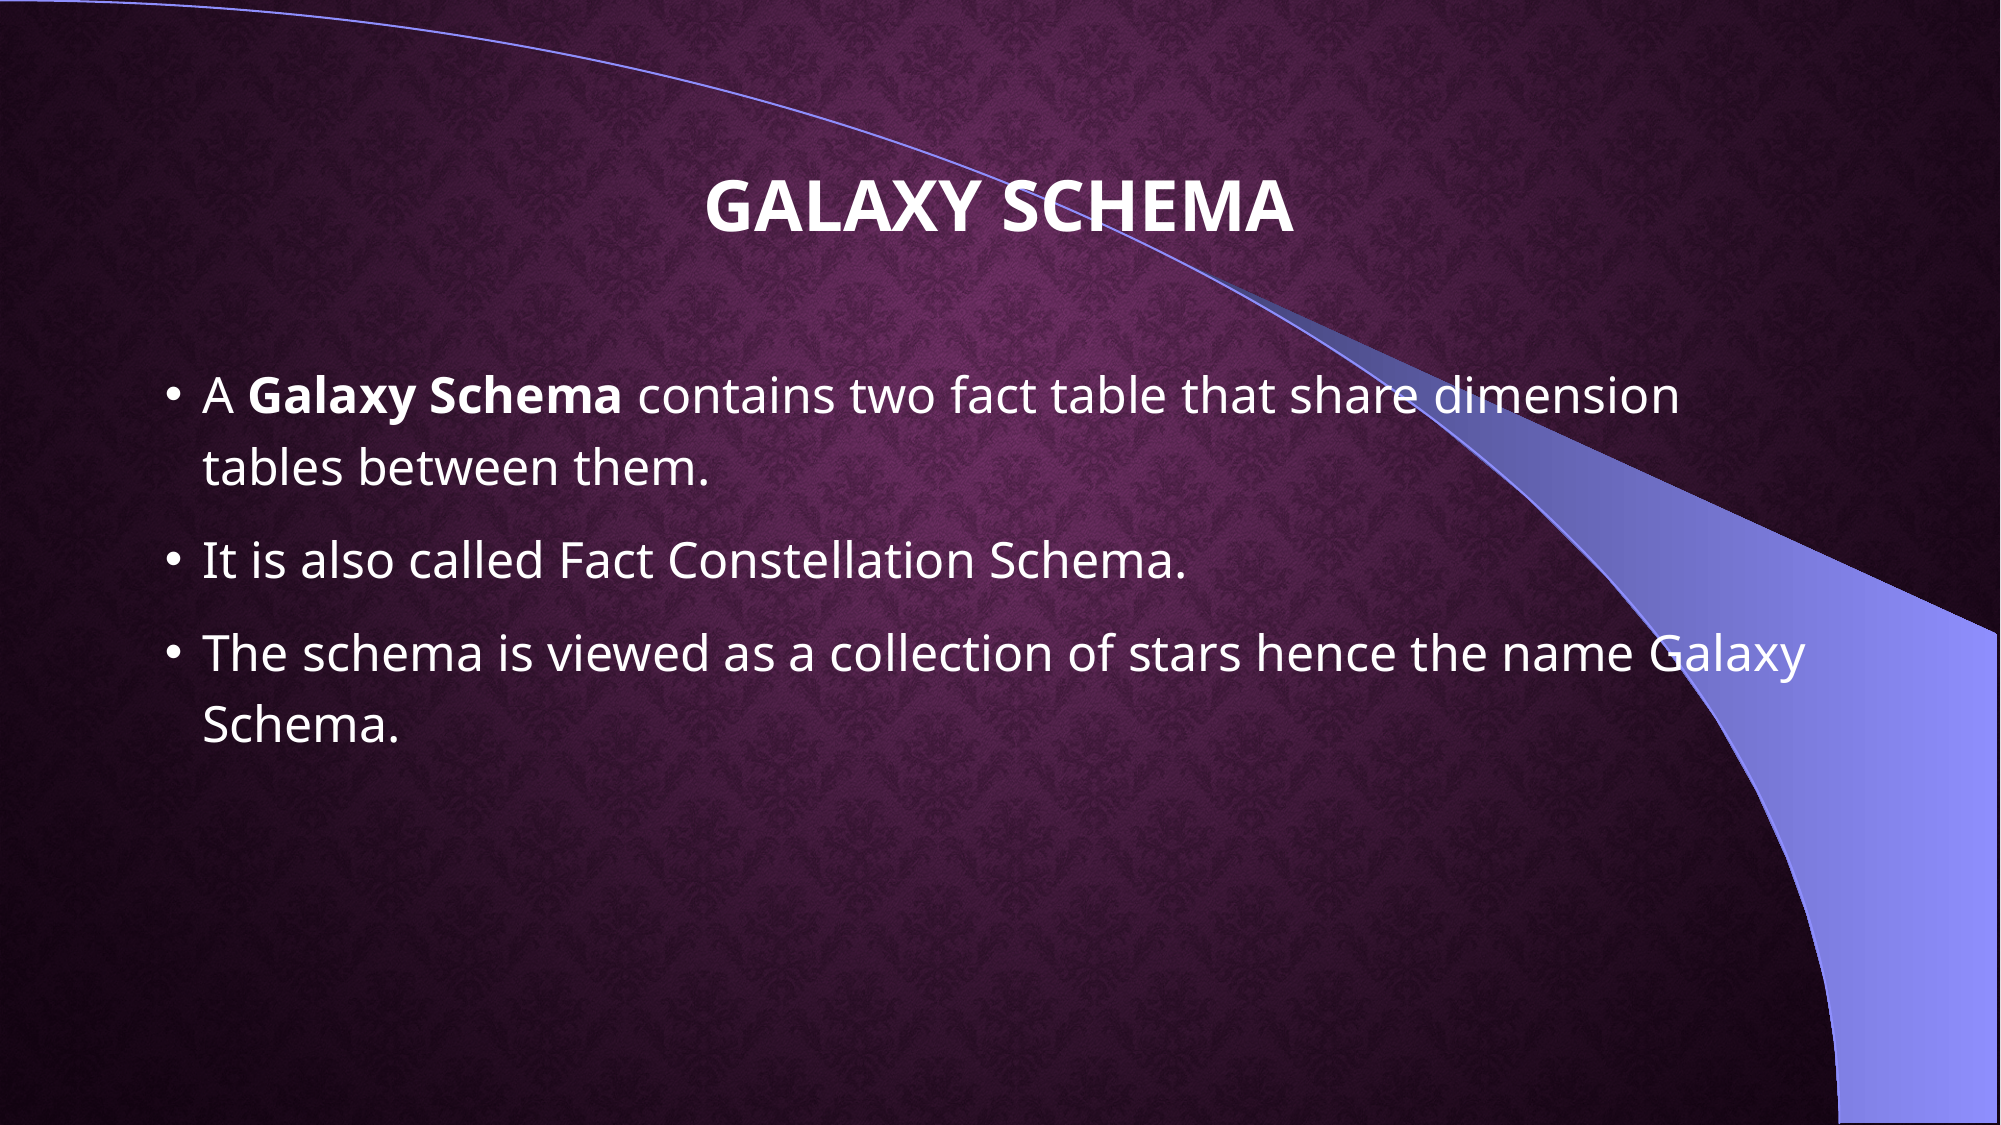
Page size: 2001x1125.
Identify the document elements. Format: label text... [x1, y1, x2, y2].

title GALAXY SCHEMA [149, 99, 1849, 318]
list A Galaxy Schema contains two fact table that share dimension tables between them. It is also called Fact Constellation Schema. The schema is viewed as a collection of stars hence the name Galaxy Schema. [149, 343, 1849, 950]
